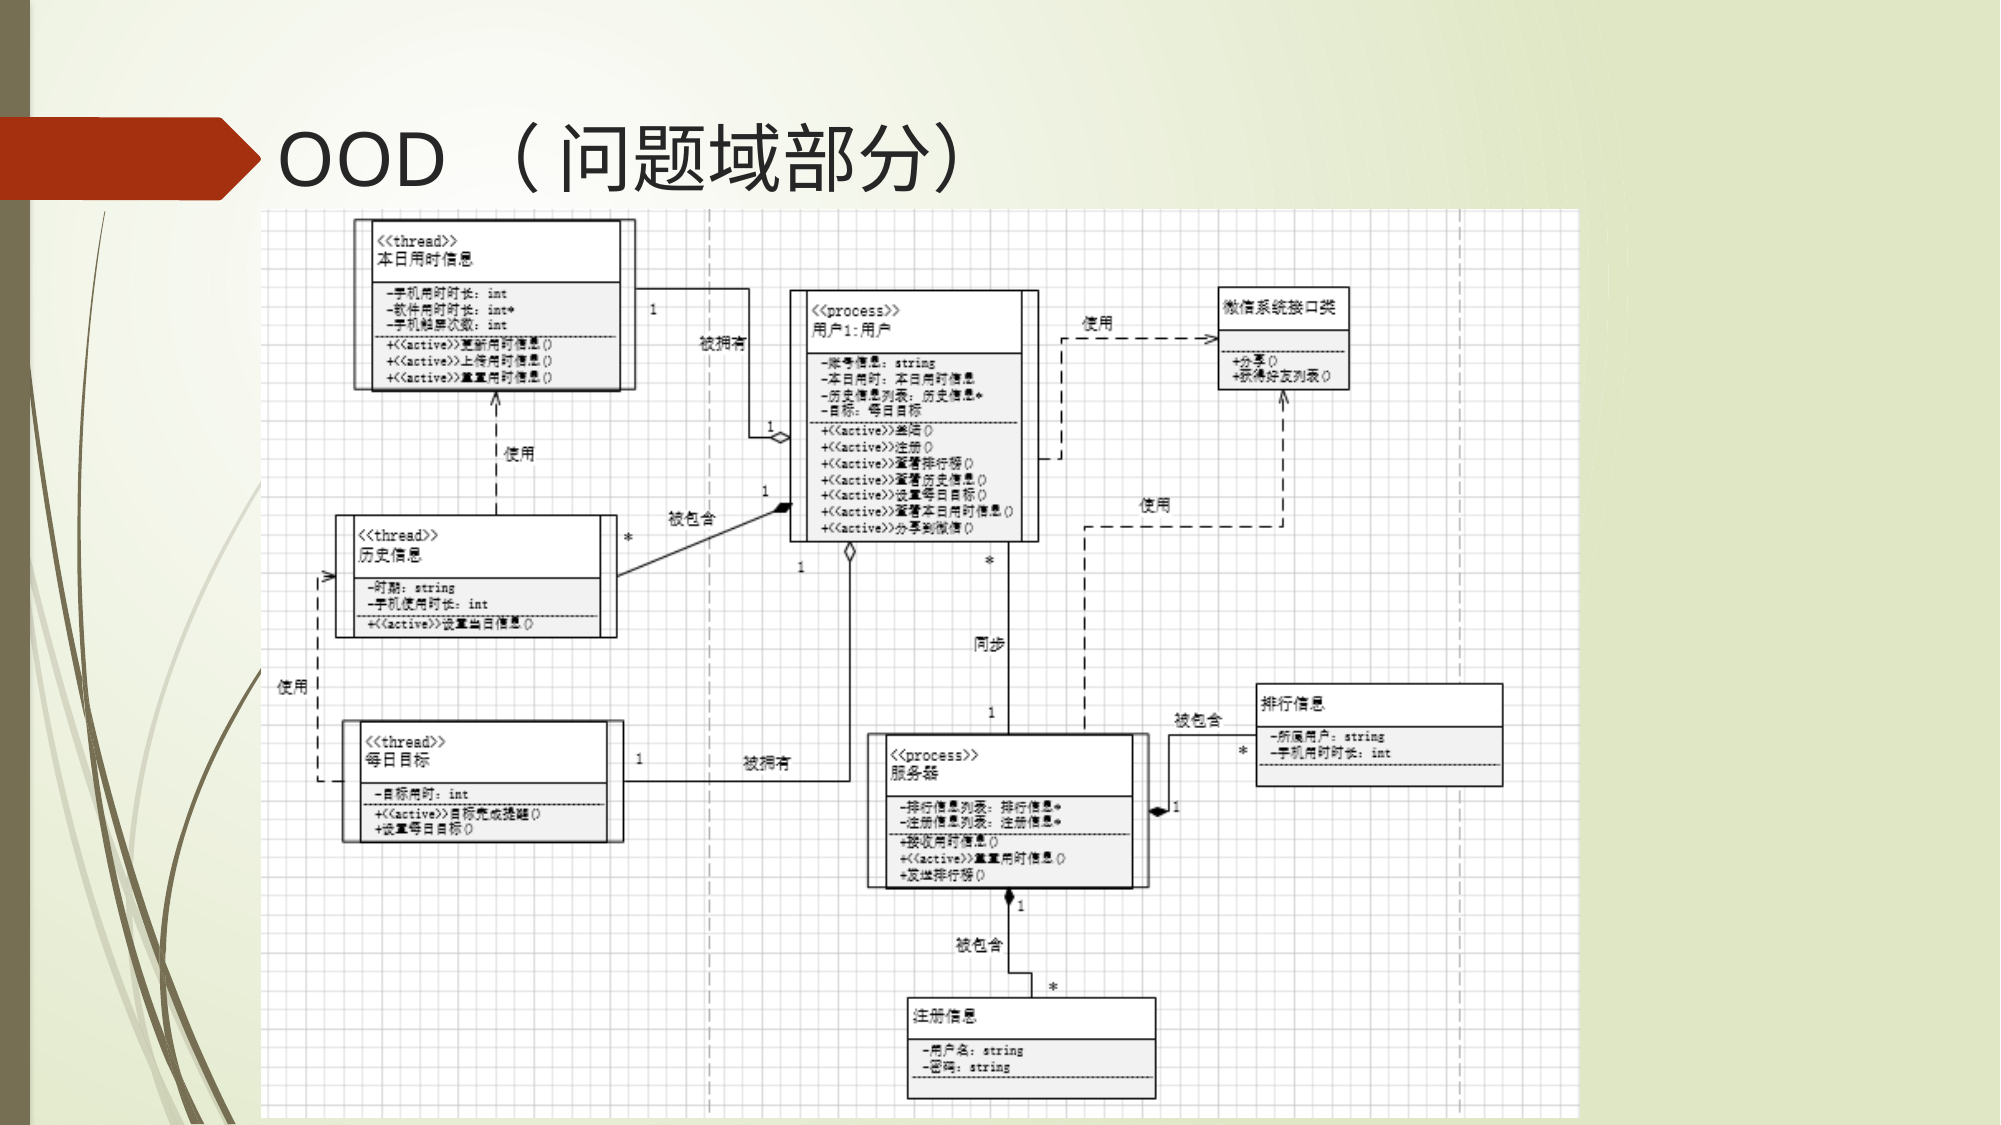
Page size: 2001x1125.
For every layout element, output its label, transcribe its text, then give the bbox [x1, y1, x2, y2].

picture [261, 208, 1580, 1118]
title OOD（ 问题域部分） [261, 104, 1724, 315]
